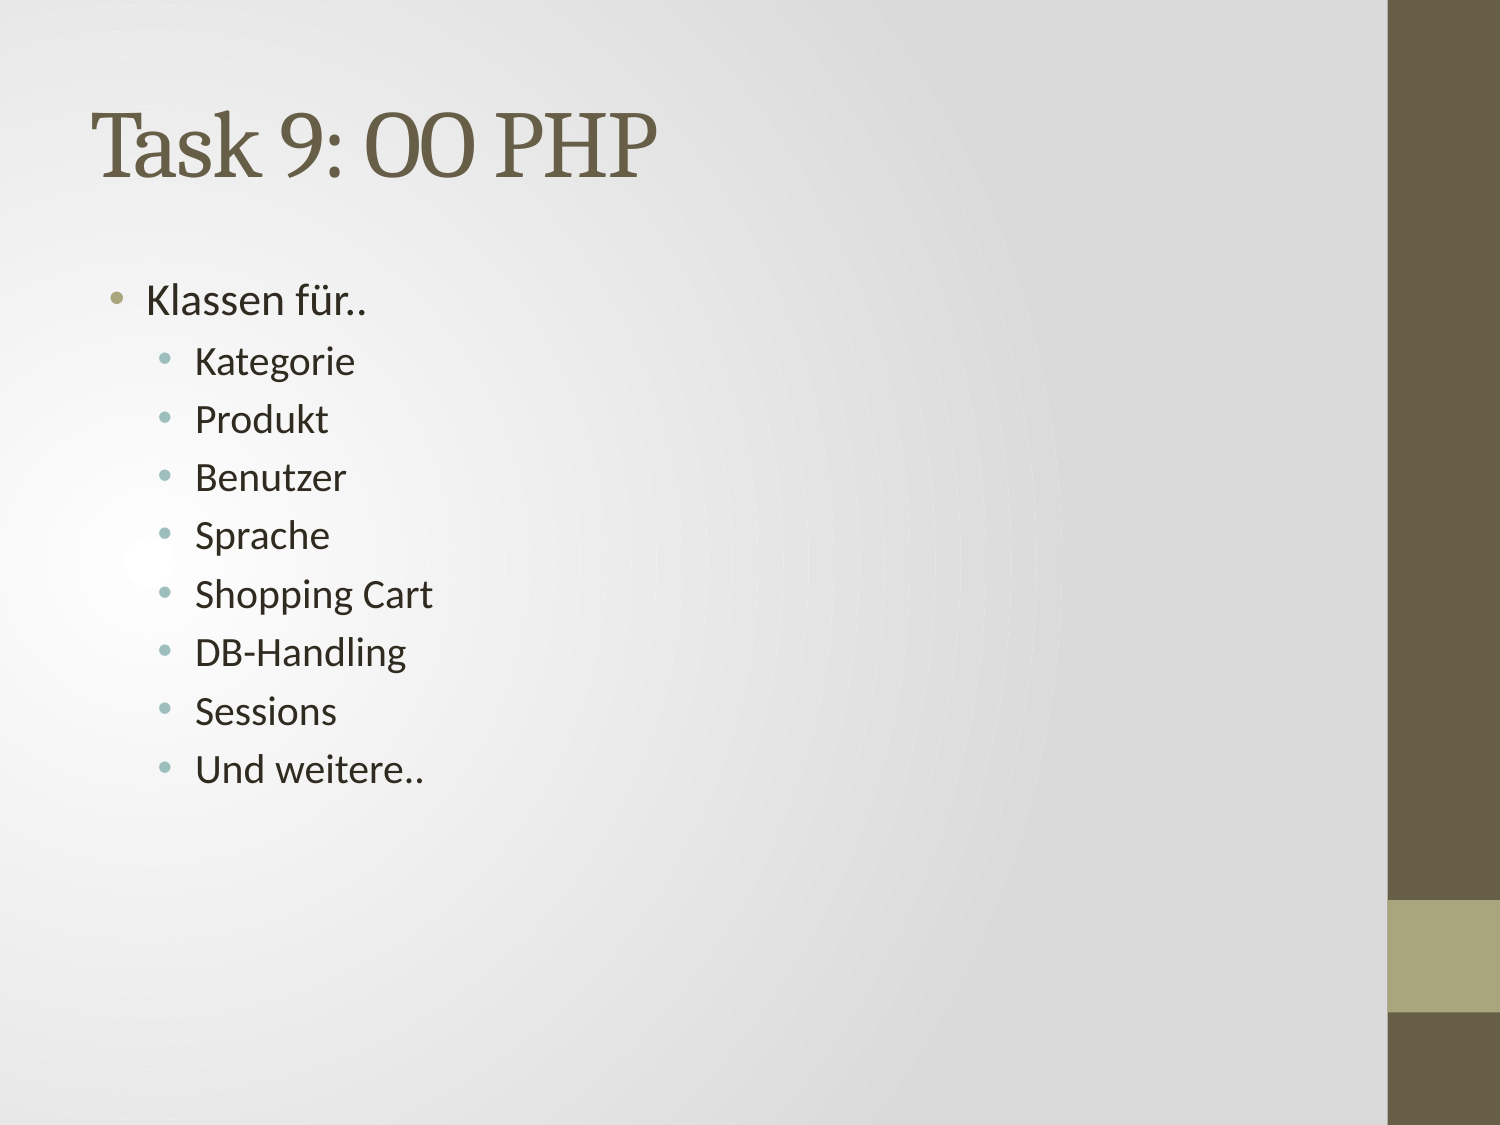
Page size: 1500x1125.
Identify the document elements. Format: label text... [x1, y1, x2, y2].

title Task 9: OO PHP [75, 45, 1325, 233]
list Klassen für.. Kategorie Produkt Benutzer Sprache Shopping Cart DB-Handling Sessions Und weitere.. [75, 262, 1325, 1050]
